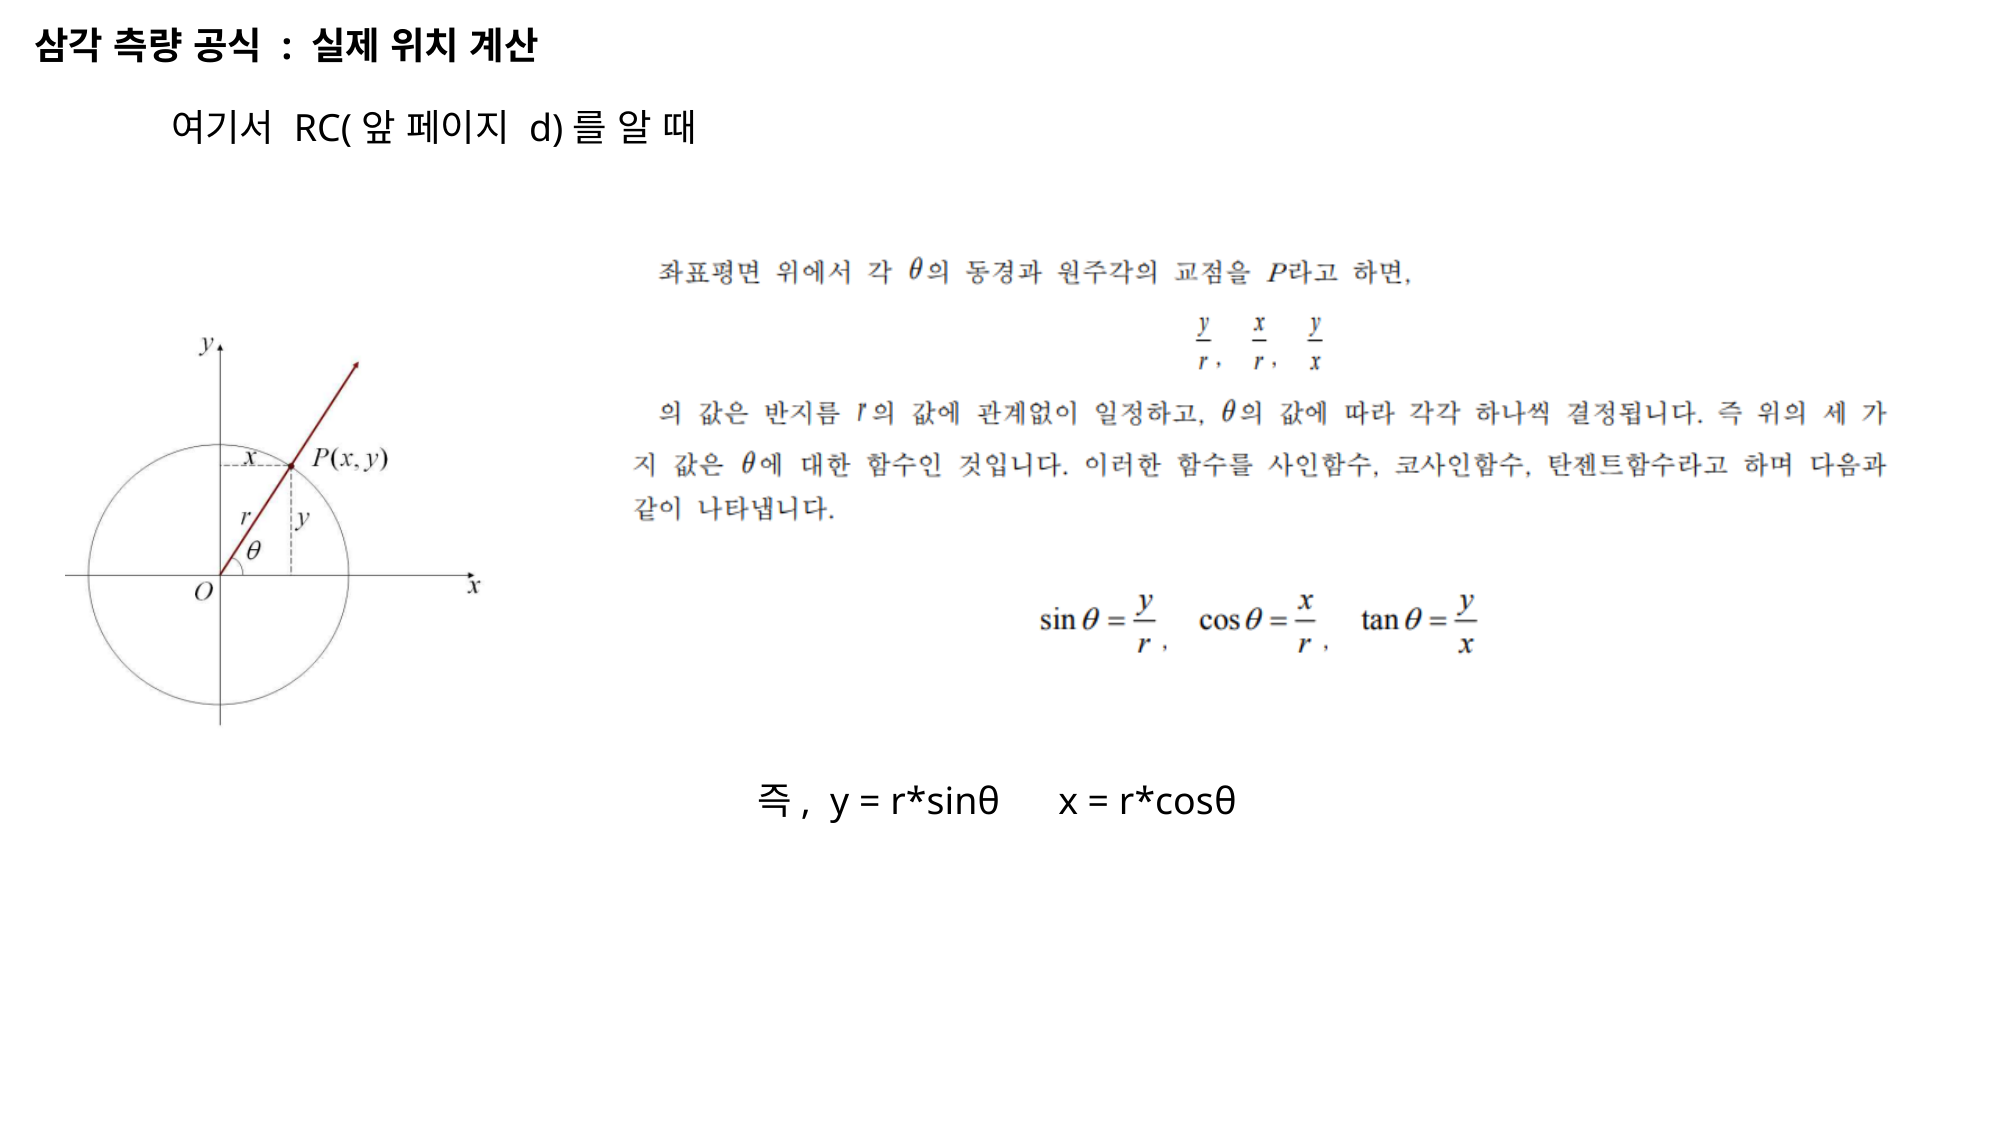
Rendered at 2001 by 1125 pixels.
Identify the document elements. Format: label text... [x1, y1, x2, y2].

picture [65, 333, 507, 735]
text_box 여기서 RC(앞 페이지 d)를 알 때 [156, 96, 723, 157]
text_box 삼각 측량 공식 : 실제 위치 계산 [19, 14, 555, 75]
picture [610, 235, 1917, 692]
text_box 즉, y = r*sinθ x = r*cosθ [742, 769, 1252, 830]
